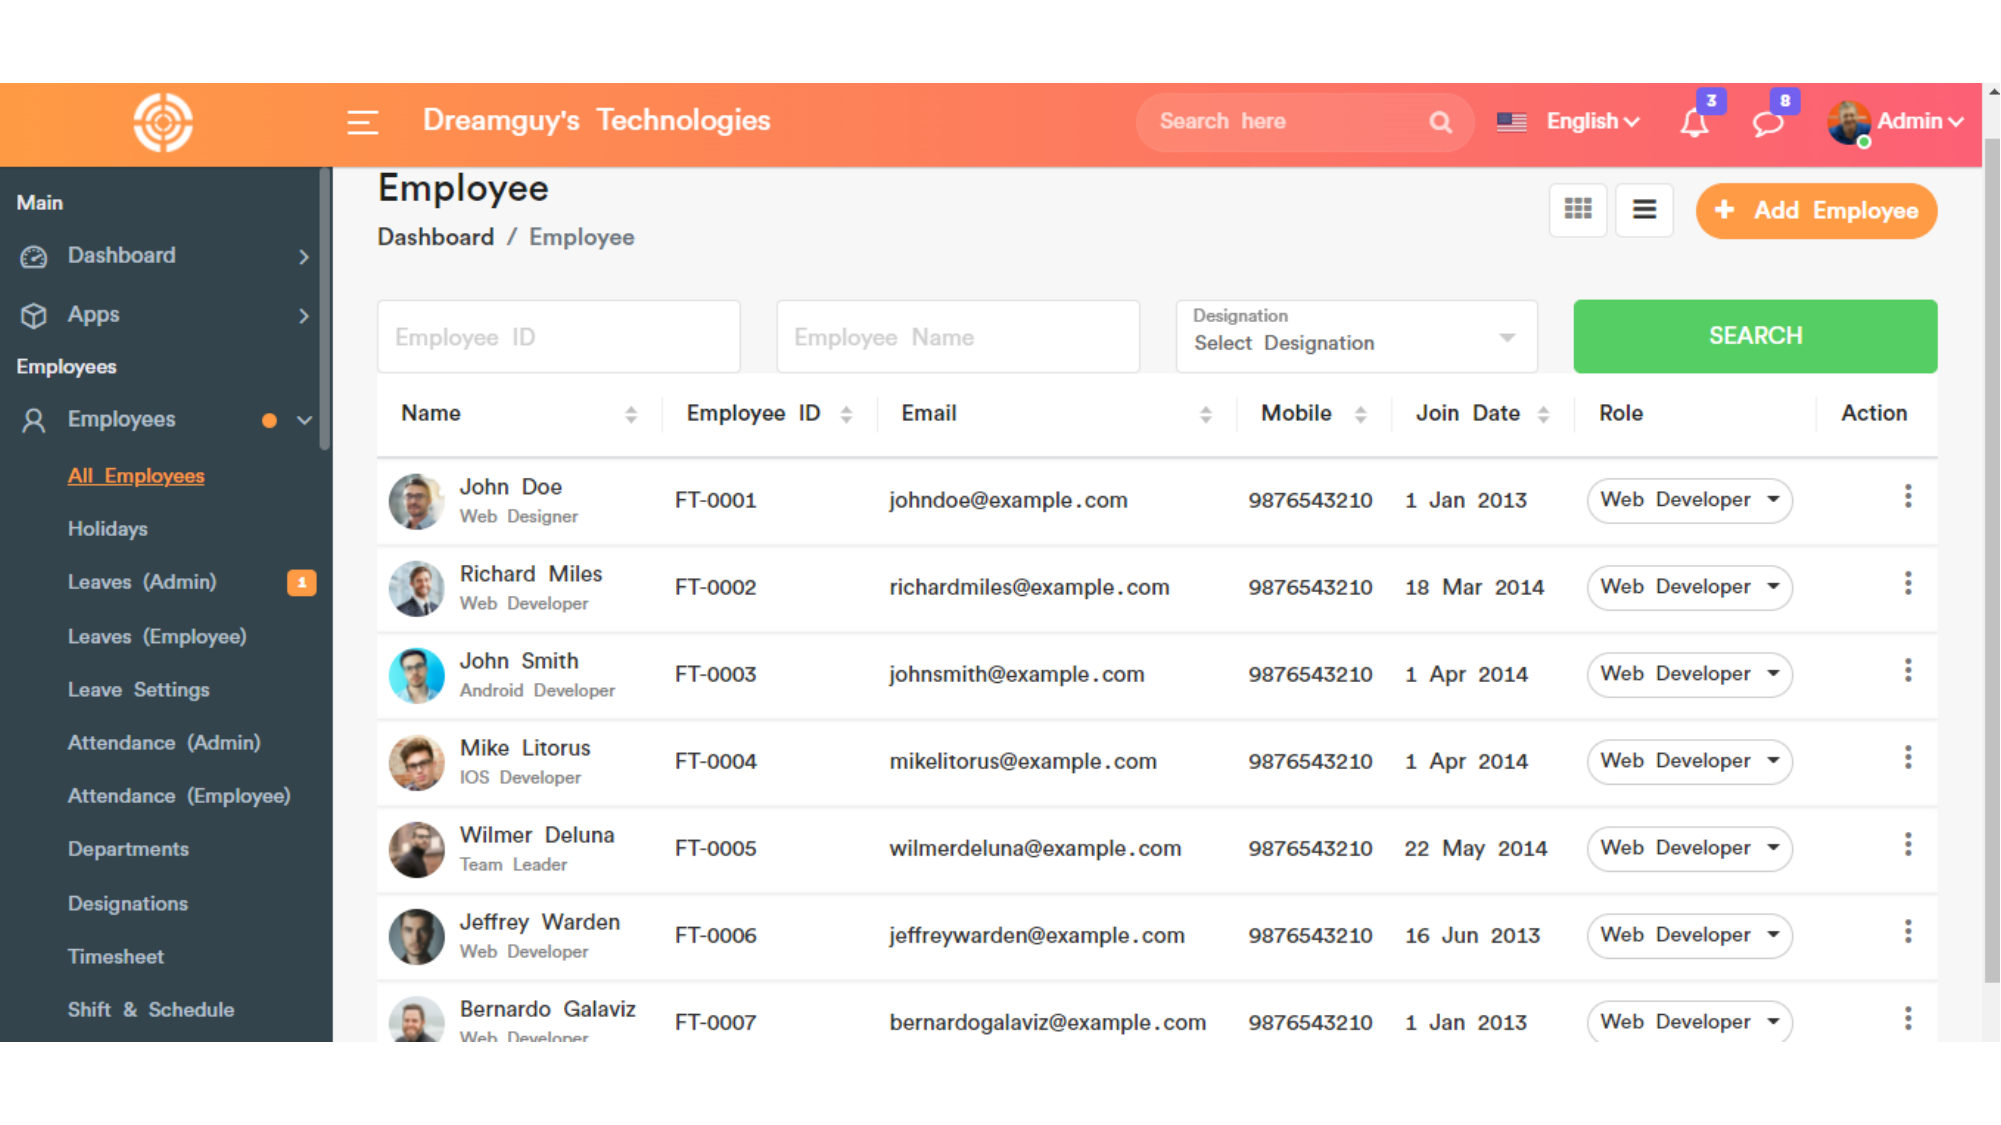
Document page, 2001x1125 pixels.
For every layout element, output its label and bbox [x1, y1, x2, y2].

picture [0, 83, 2000, 1042]
